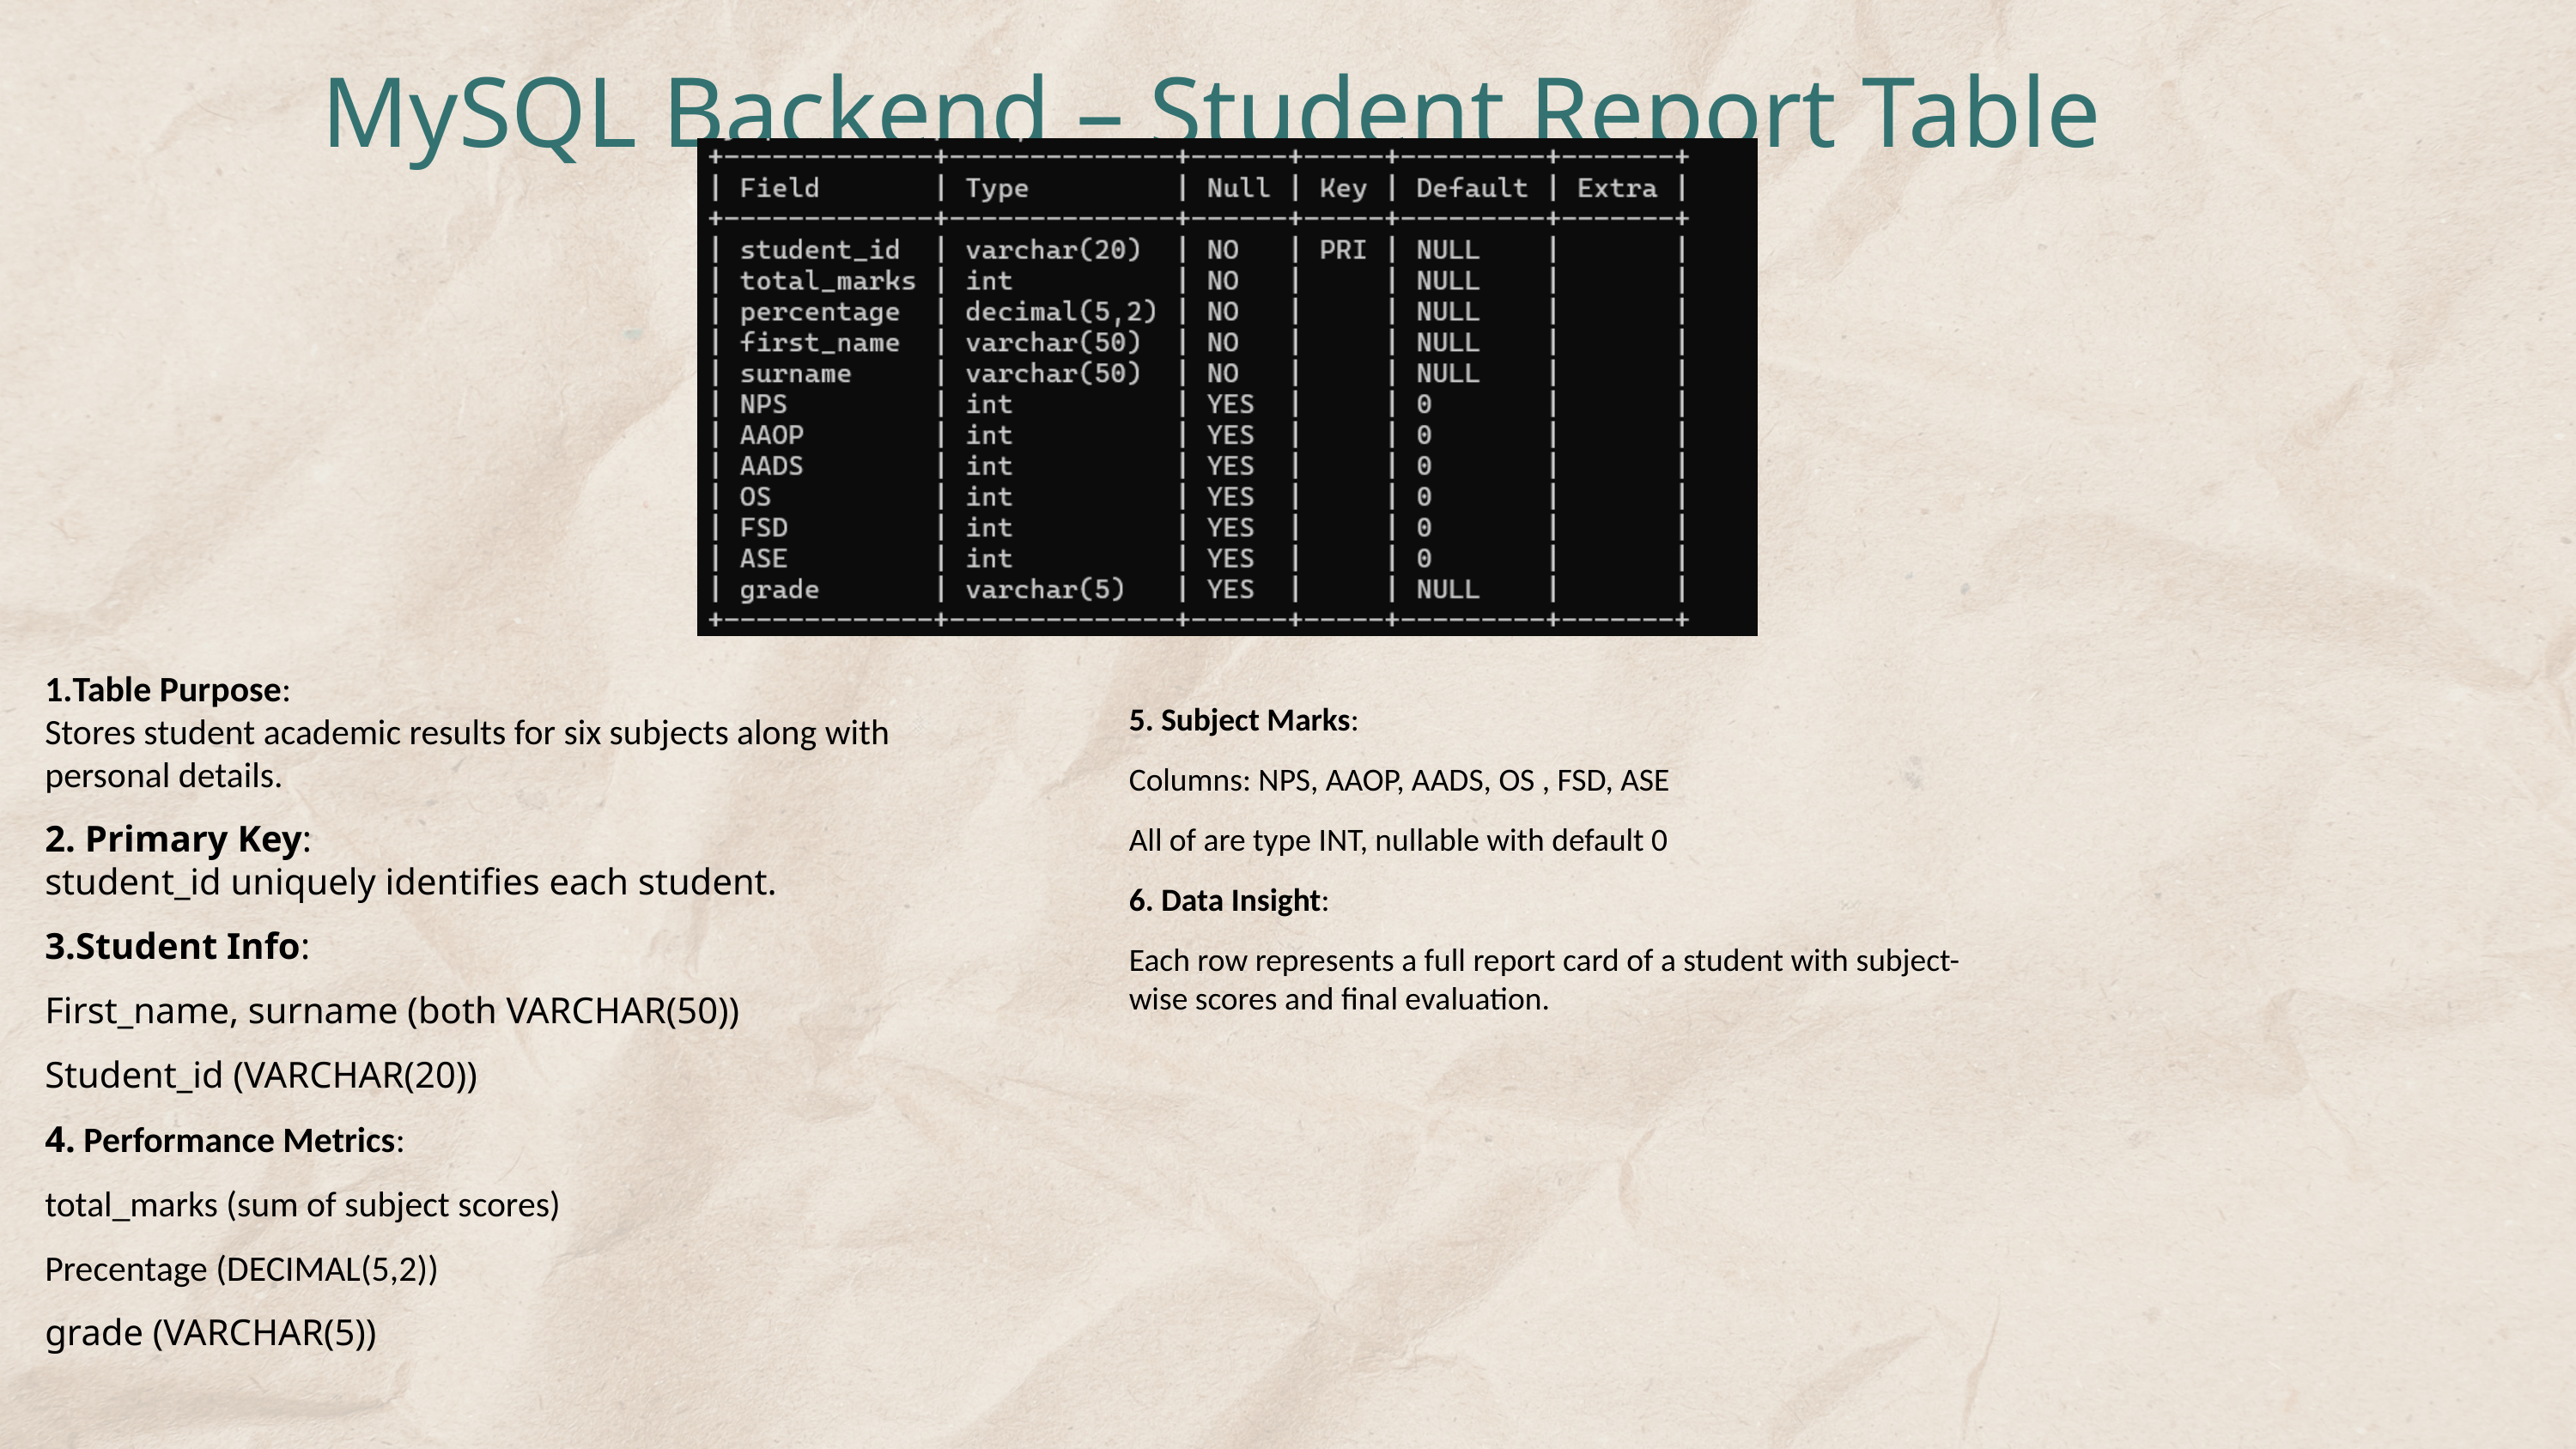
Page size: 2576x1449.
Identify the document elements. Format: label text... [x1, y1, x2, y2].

text_box [0, 0, 2576, 1449]
text_box 5. Subject Marks: Columns: NPS, AAOP, AADS, OS , FSD, ASE All of are type INT, nullable with default 0 6. Data Insight: Each row represents a full report card of a student with subject-wise scores and final evaluation. [1115, 692, 1996, 1061]
text_box MySQL Backend – Student Report Table [0, 0, 2510, 167]
text_box Table Purpose: Stores student academic results for six subjects along with personal details. Primary Key: student_id uniquely identifies each student. Student Info: First_name, surname (both VARCHAR(50)) Student_id (VARCHAR(20)) 4. Performance Metrics: total_marks (sum of subject scores) Precentage (DECIMAL(5,2)) grade (VARCHAR(5)) [32, 659, 1009, 1360]
picture [697, 137, 1758, 636]
